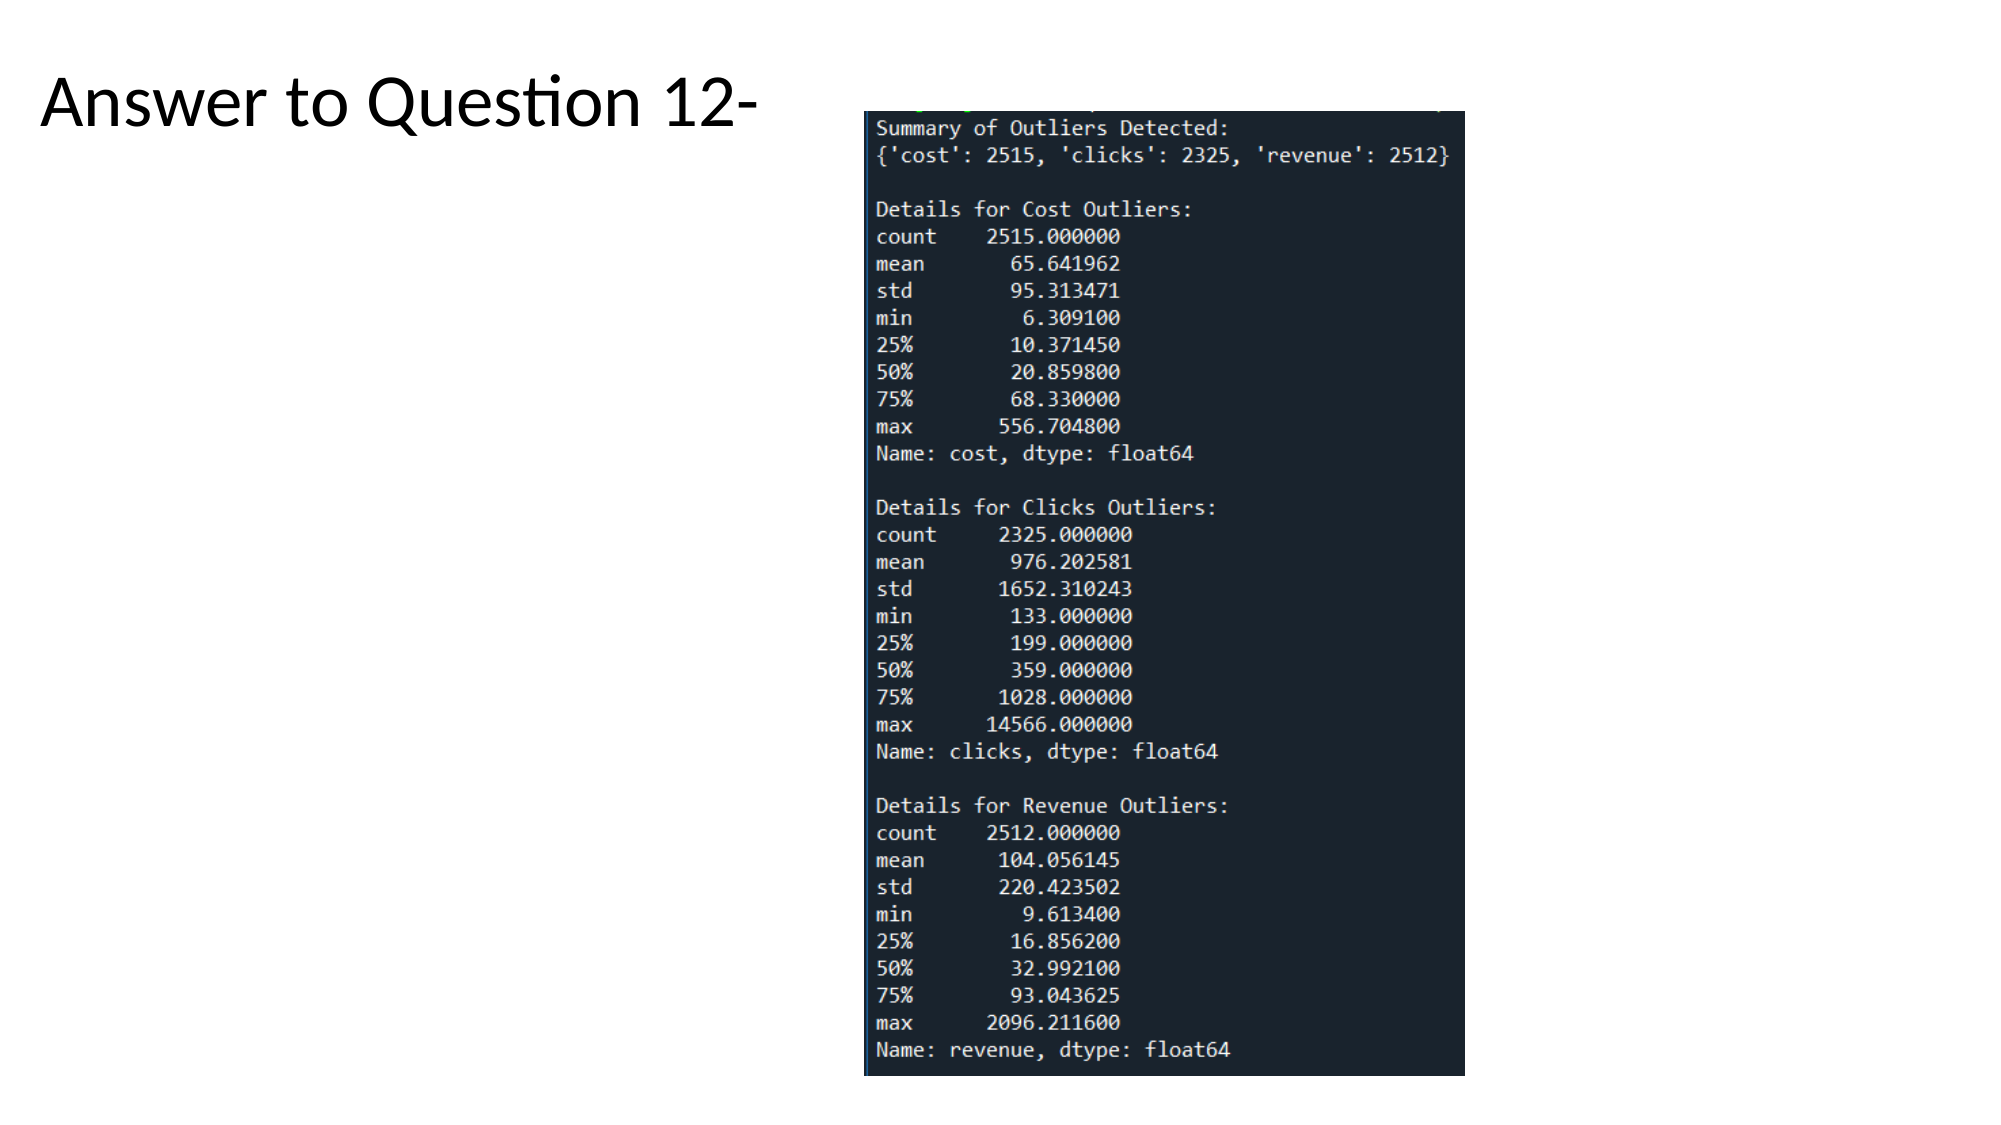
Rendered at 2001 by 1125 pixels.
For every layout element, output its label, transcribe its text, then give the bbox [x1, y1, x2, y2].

picture [864, 111, 1465, 1076]
text_box Answer to Question 12- [25, 43, 775, 149]
